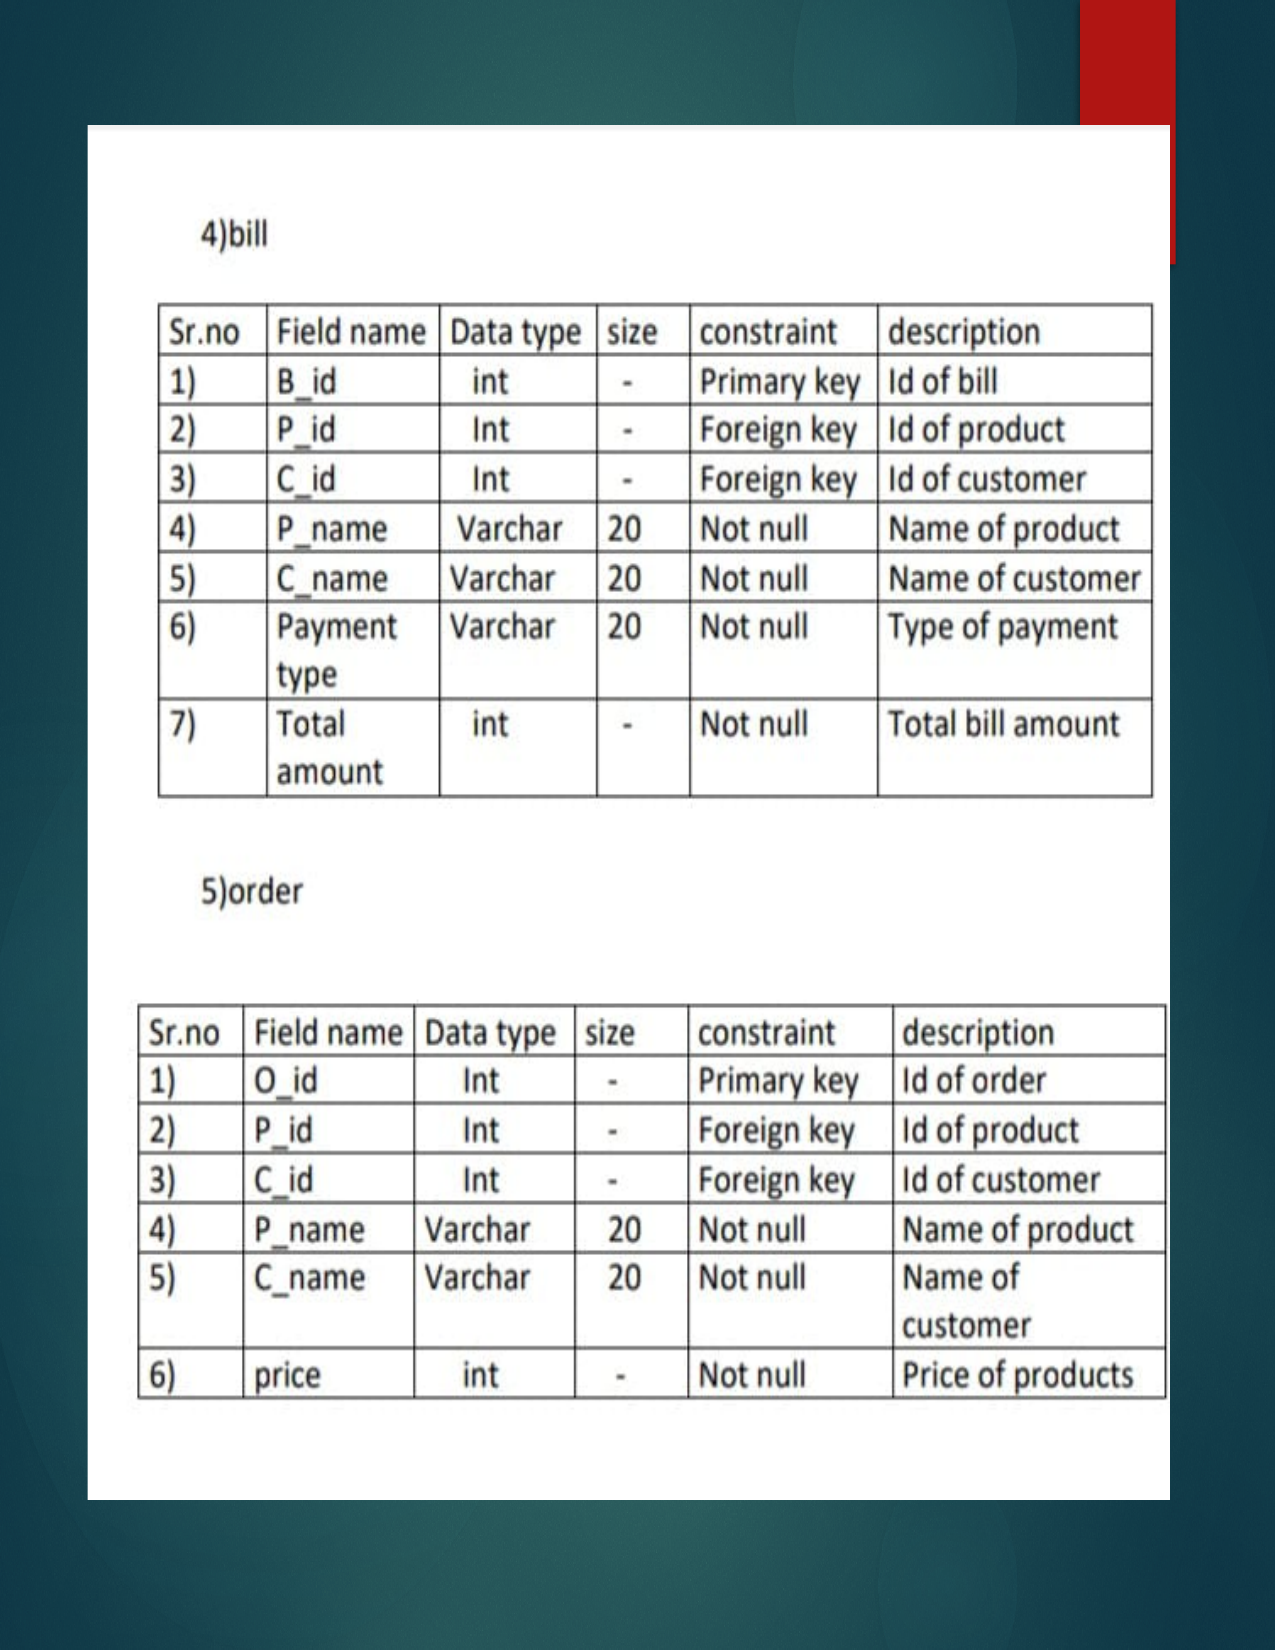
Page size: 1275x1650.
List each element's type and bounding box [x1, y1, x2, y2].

picture [87, 124, 1238, 1501]
